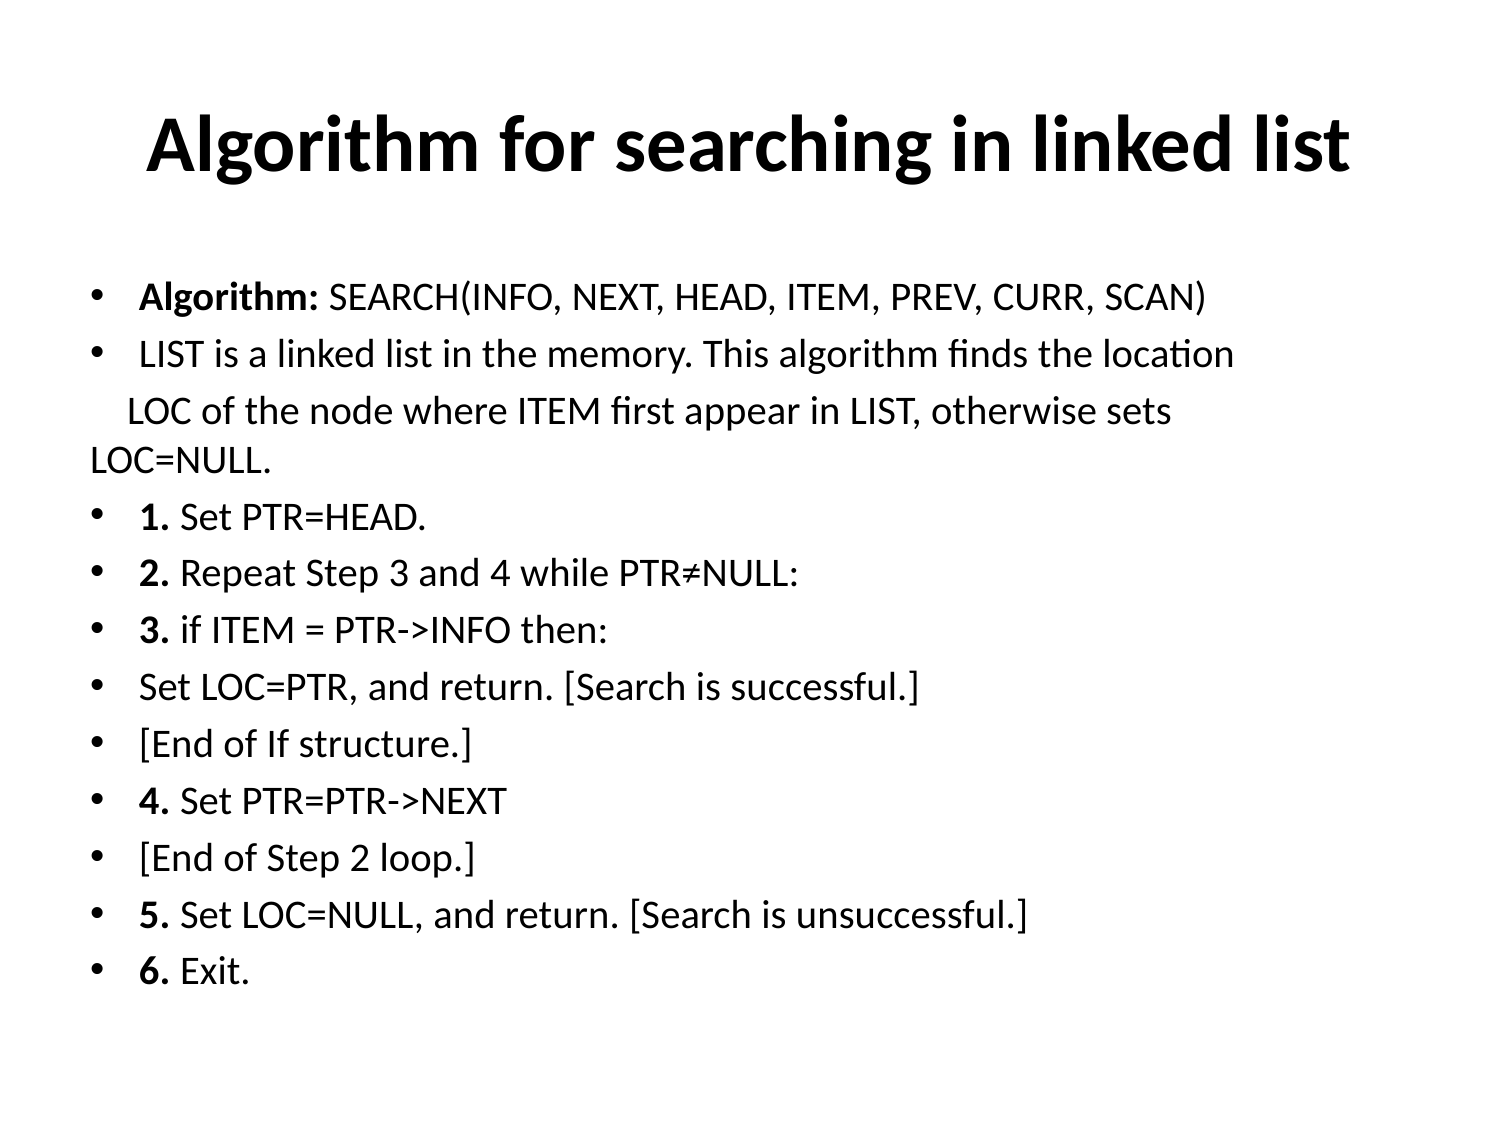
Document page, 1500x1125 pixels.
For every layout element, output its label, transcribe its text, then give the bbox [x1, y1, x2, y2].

list Algorithm: SEARCH(INFO, NEXT, HEAD, ITEM, PREV, CURR, SCAN) LIST is a linked list in the memory. This algorithm finds the location LOC of the node where ITEM first appear in LIST, otherwise sets LOC=NULL. 1. Set PTR=HEAD. 2. Repeat Step 3 and 4 while PTR≠NULL: 3. if ITEM = PTR->INFO then: Set LOC=PTR, and return. [Search is successful.] [End of If structure.] 4. Set PTR=PTR->NEXT [End of Step 2 loop.] 5. Set LOC=NULL, and return. [Search is unsuccessful.] 6. Exit. [75, 262, 1425, 1005]
title Algorithm for searching in linked list [75, 45, 1425, 233]
